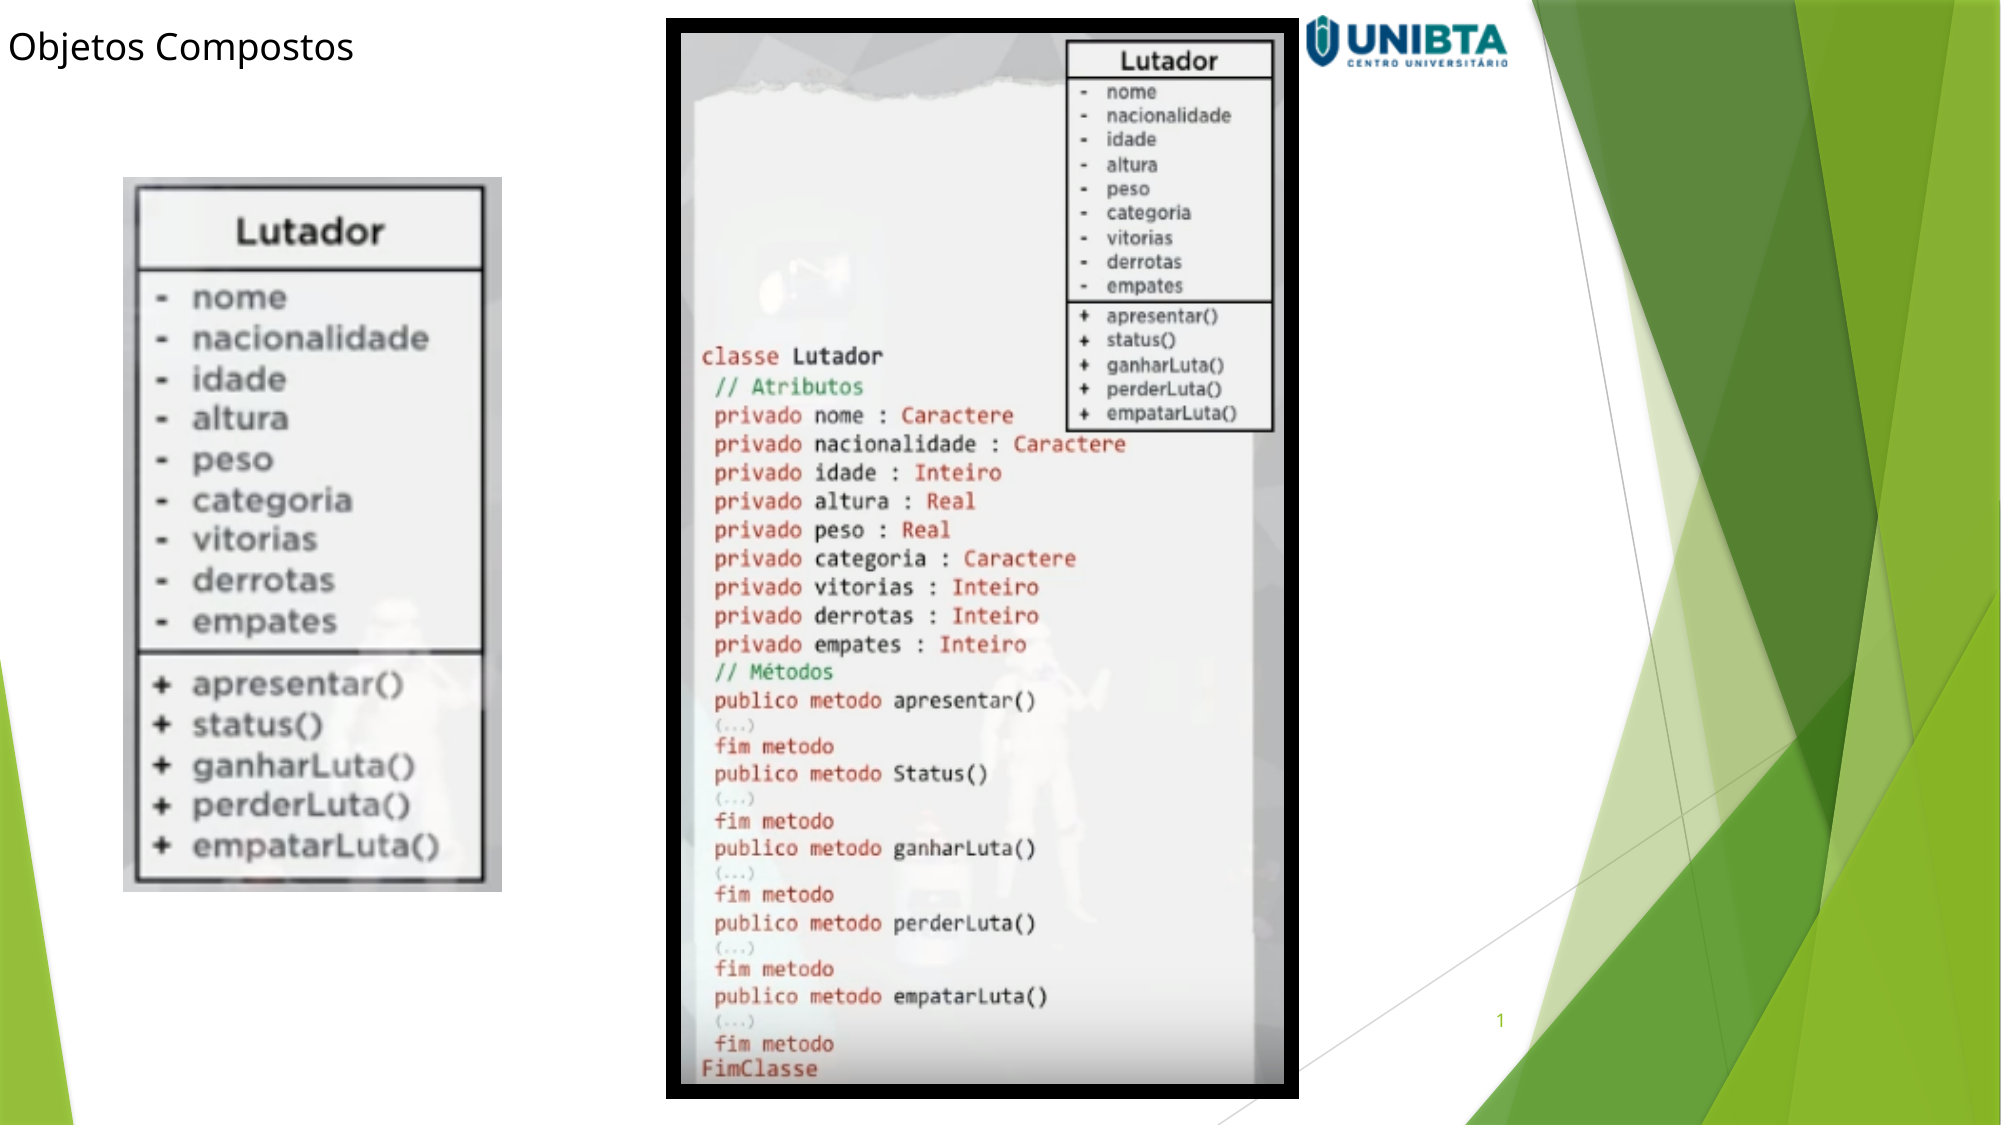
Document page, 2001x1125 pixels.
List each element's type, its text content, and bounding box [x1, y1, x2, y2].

picture [122, 177, 503, 893]
slide_number 1 [1409, 991, 1522, 1051]
picture [1298, 15, 1520, 76]
picture [680, 32, 1285, 1085]
text_box Objetos Compostos [0, 15, 370, 76]
